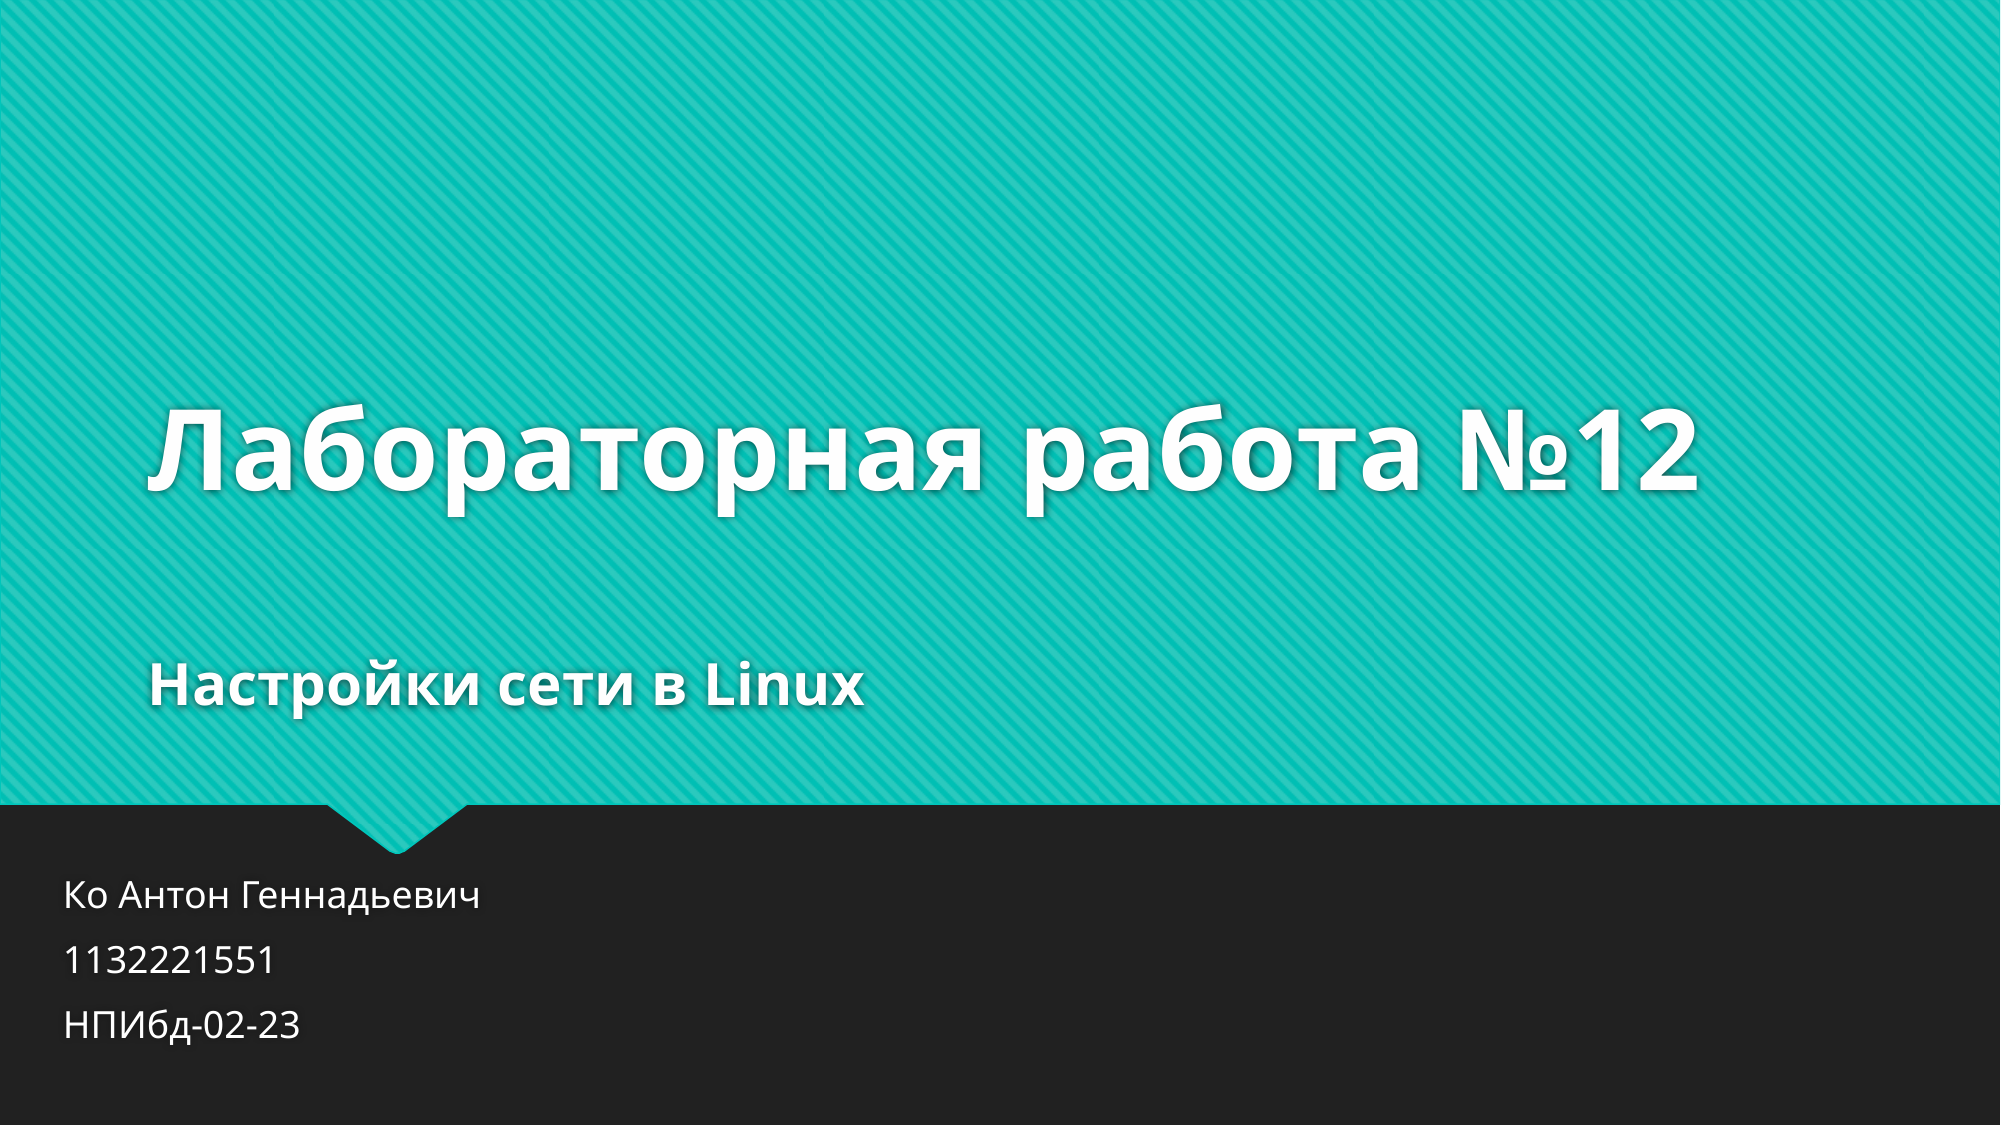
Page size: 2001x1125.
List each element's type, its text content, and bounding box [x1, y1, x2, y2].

subtitle Ко Антон Геннадьевич 1132221551 НПИбд-02-23 [47, 863, 1783, 1097]
title Лабораторная работа №12 Настройки сети в Linux [132, 237, 1868, 726]
